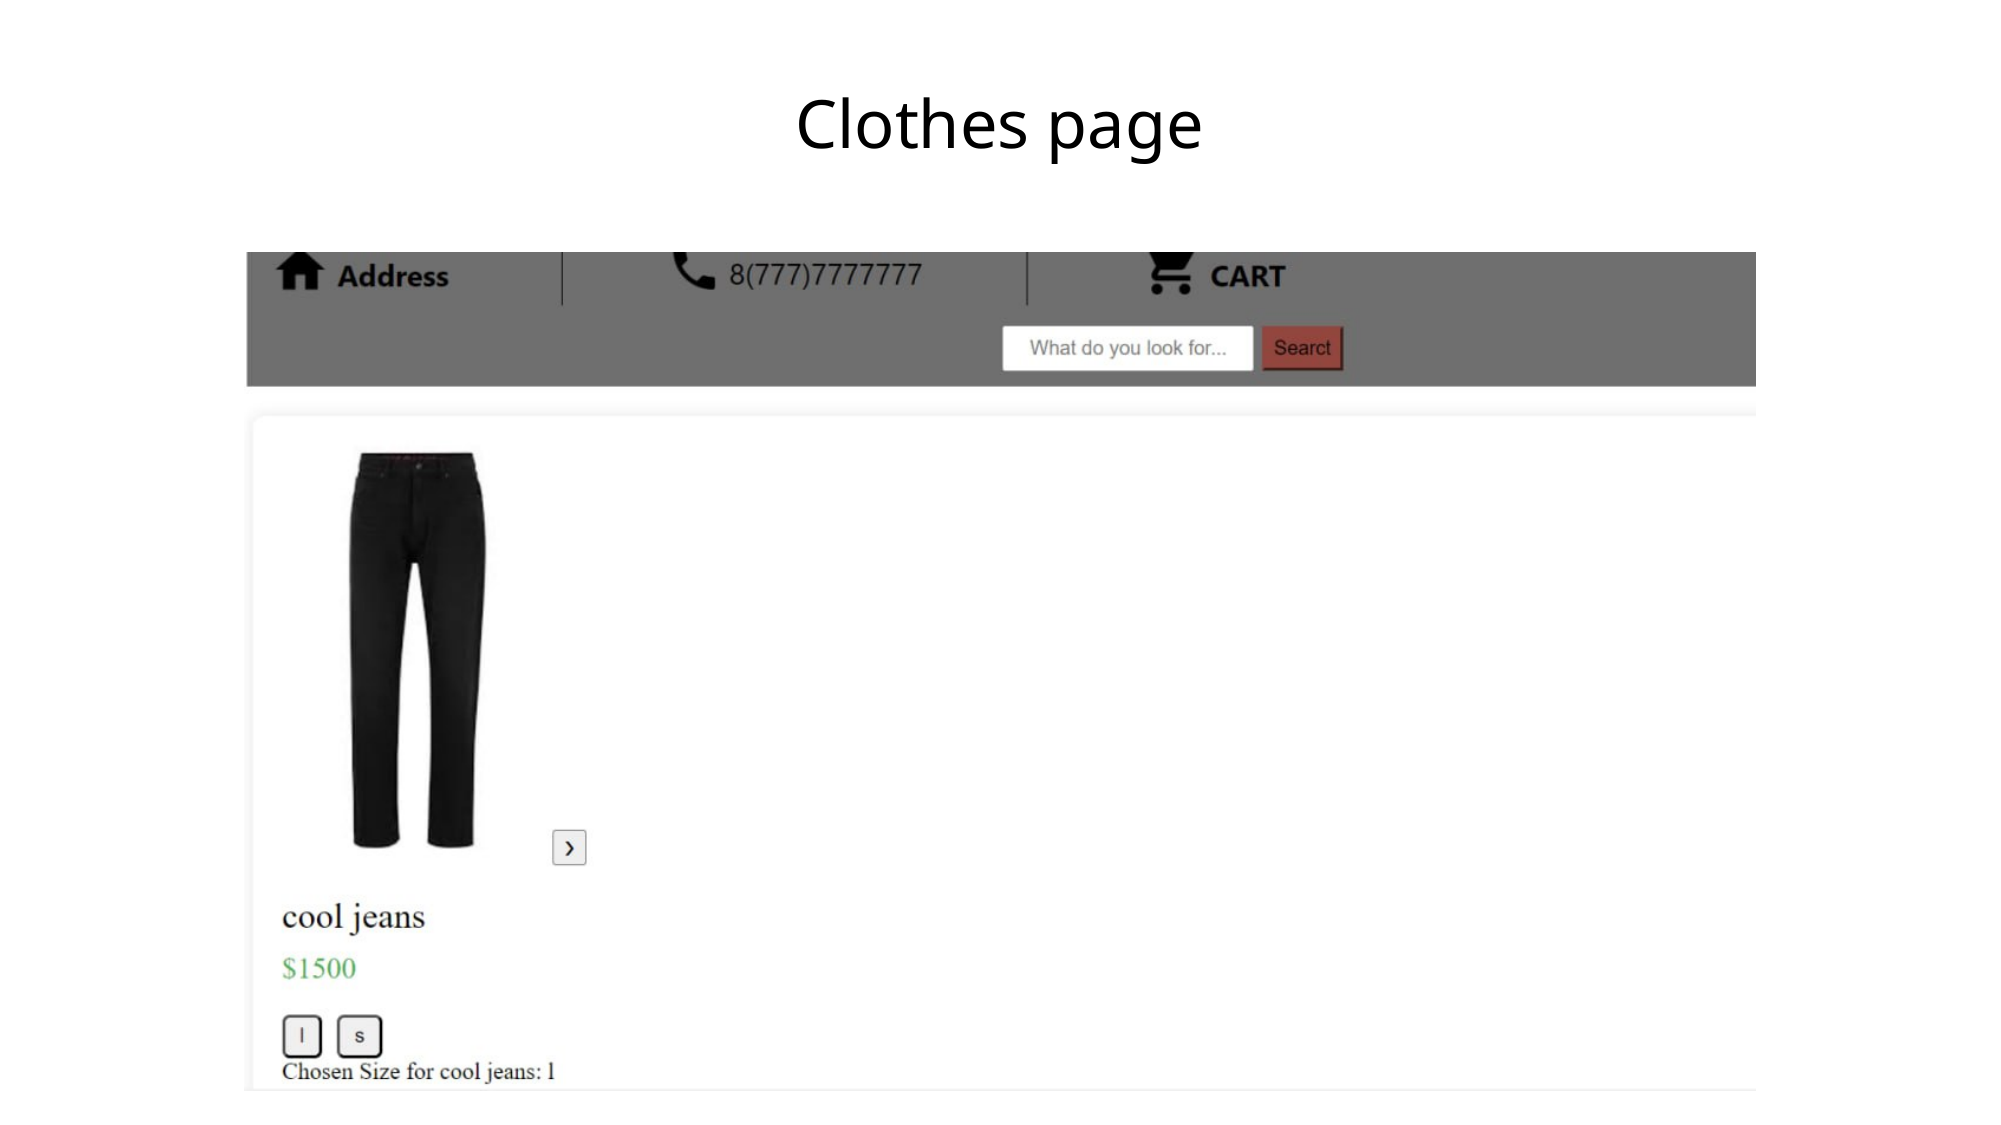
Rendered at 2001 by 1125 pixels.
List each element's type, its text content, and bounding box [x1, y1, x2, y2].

picture [244, 252, 1756, 1091]
text_box Clothes page [780, 74, 1220, 169]
